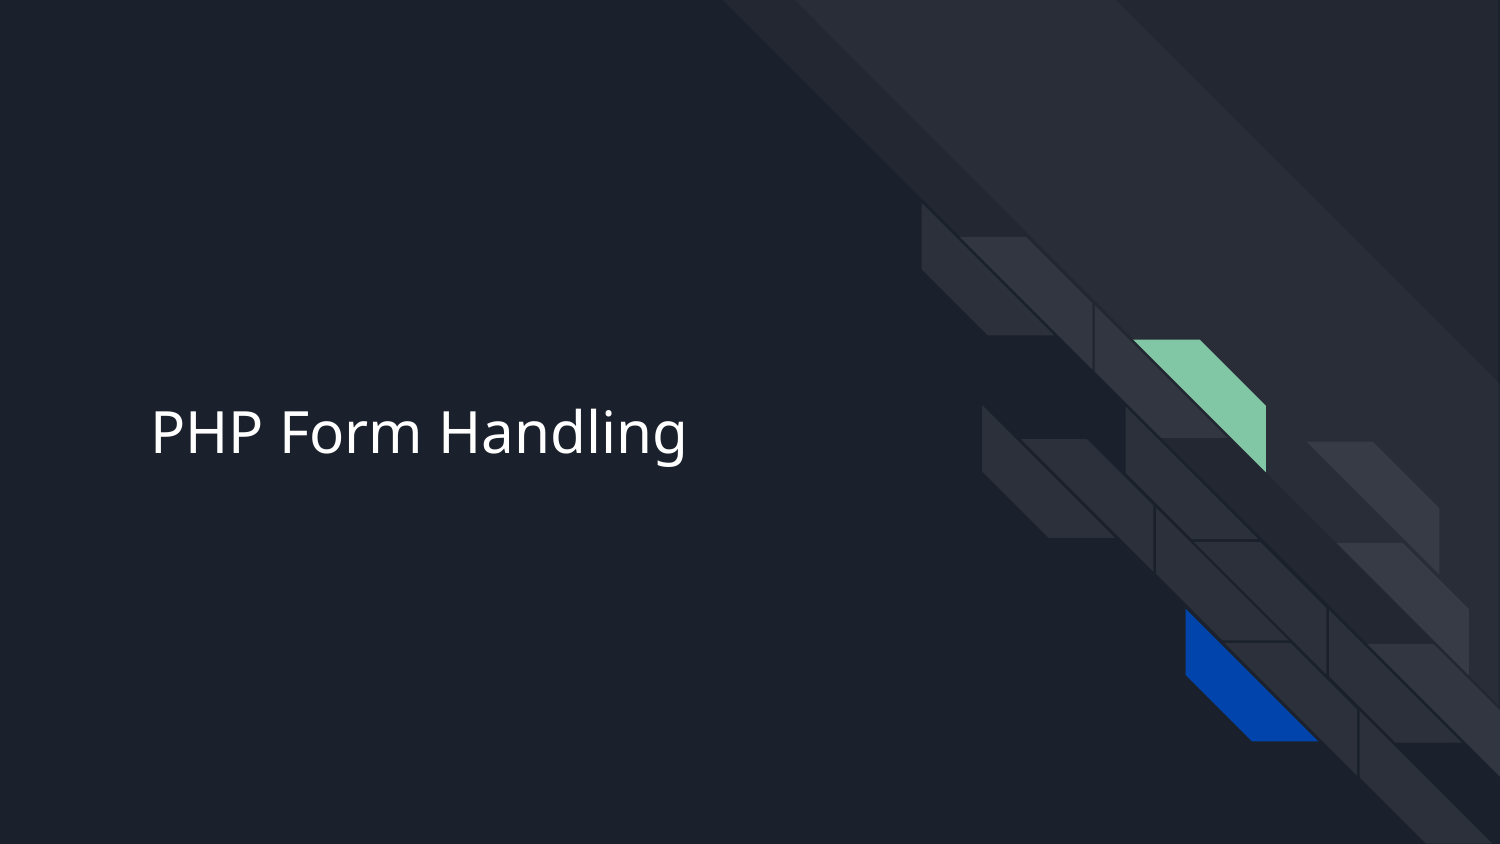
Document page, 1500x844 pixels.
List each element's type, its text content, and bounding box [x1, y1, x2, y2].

title PHP Form Handling [135, 336, 888, 526]
